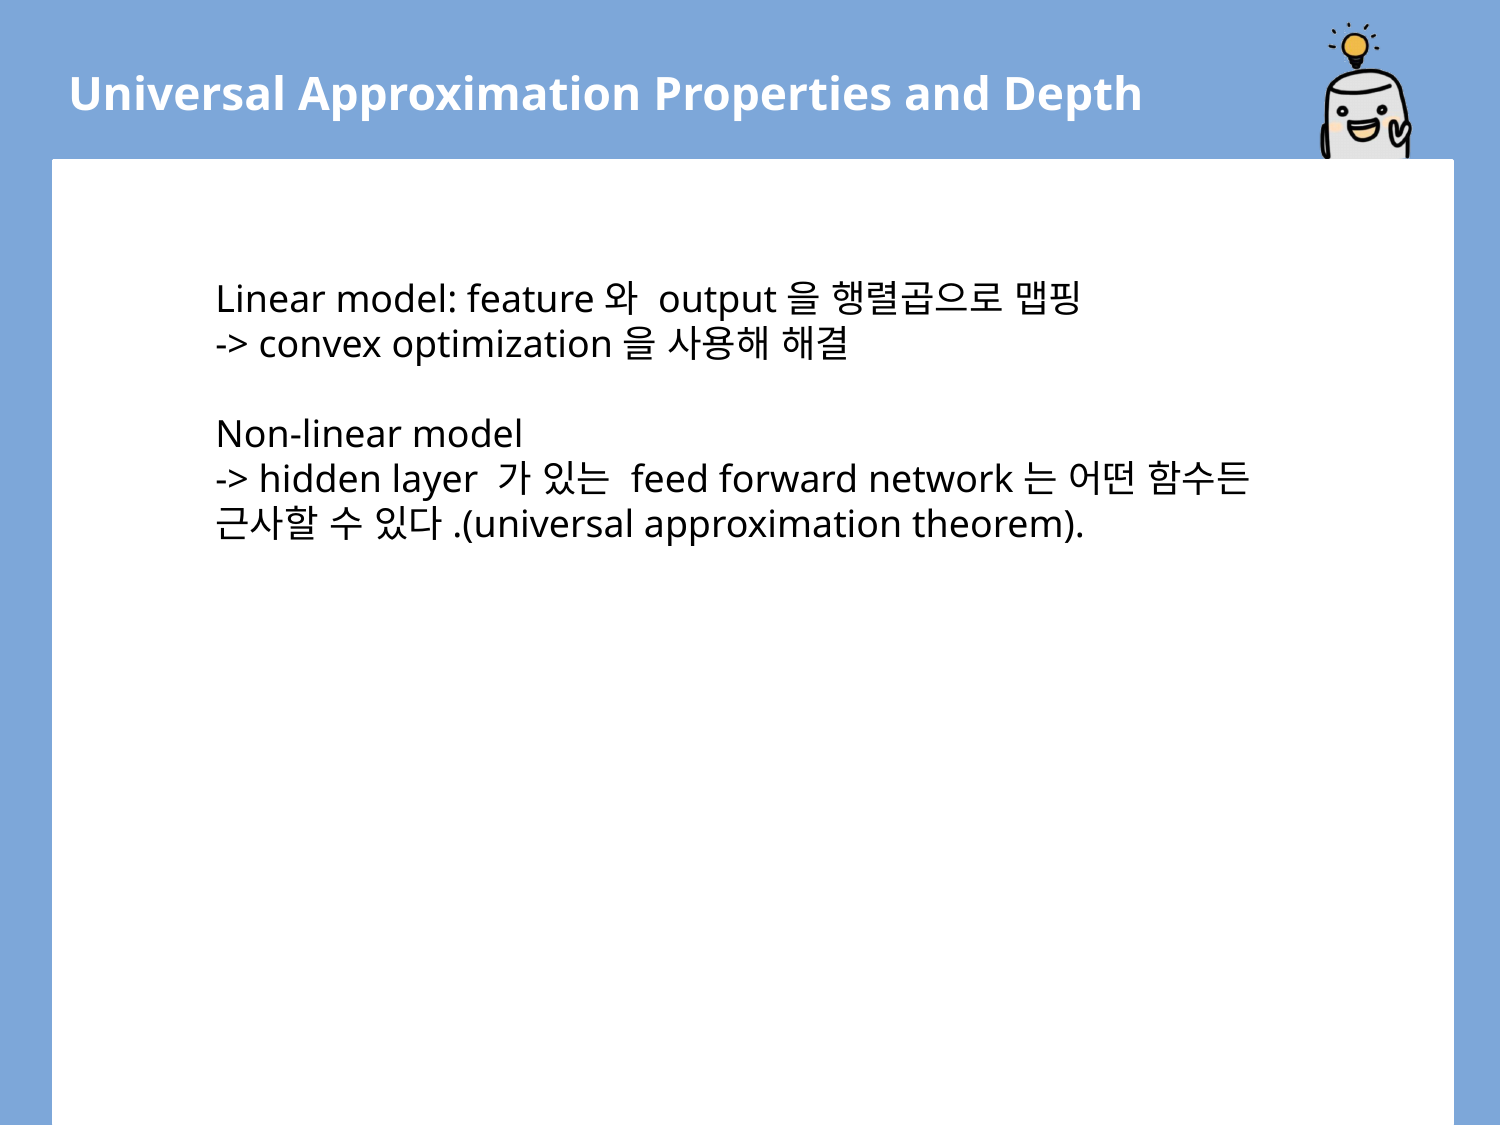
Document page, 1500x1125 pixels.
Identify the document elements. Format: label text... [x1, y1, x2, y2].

text_box Linear model: feature와 output을 행렬곱으로 맵핑 -> convex optimization을 사용해 해결 Non-linear model -> hidden layer 가 있는 feed forward network는 어떤 함수든 근사할 수 있다.(universal approximation theorem). [200, 267, 1270, 552]
picture [1271, 13, 1453, 159]
title Universal Approximation Properties and Depth [53, 40, 1270, 144]
